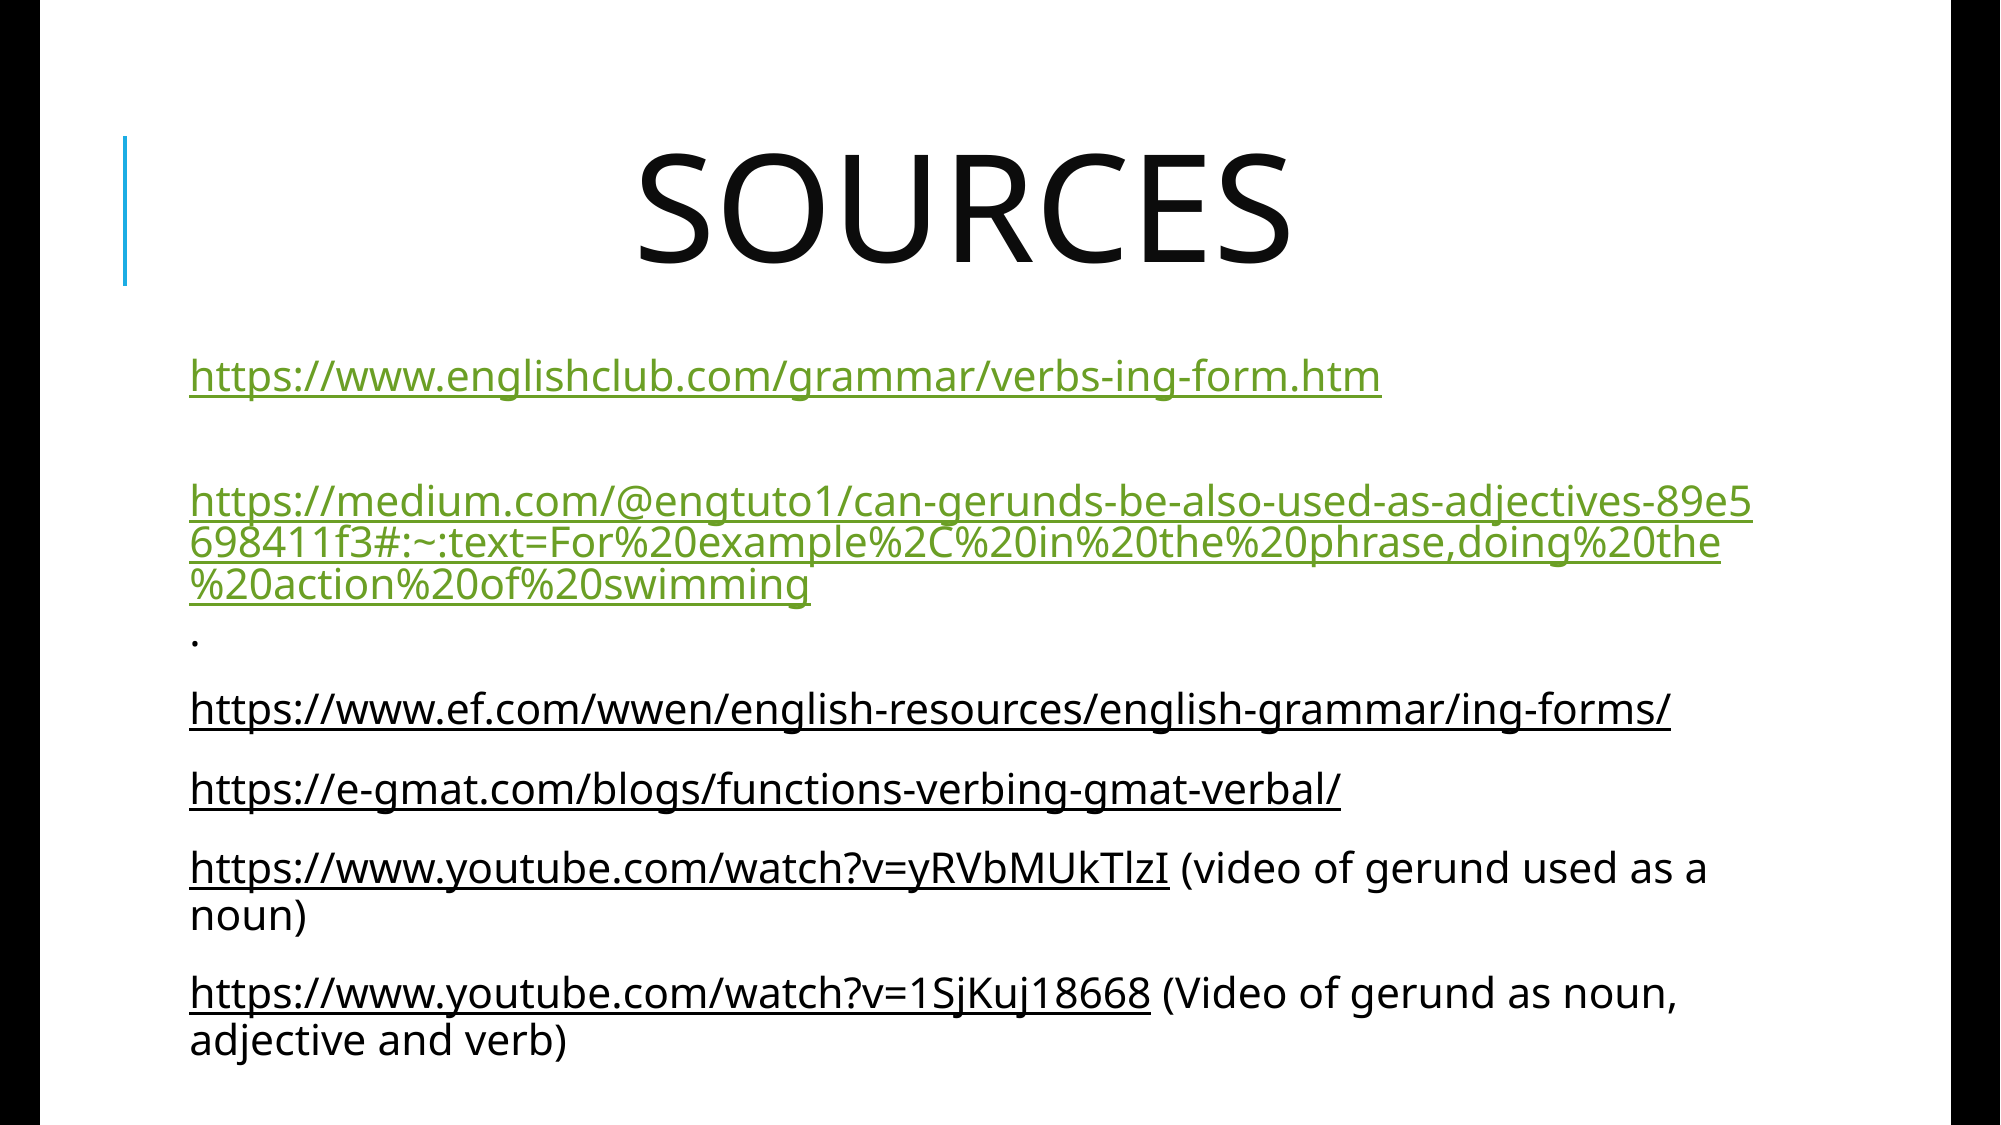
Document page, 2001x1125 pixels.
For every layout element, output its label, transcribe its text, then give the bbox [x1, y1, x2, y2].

title SOURCES [168, 96, 1763, 341]
text_box [0, 0, 39, 1125]
list https://www.englishclub.com/grammar/verbs-ing-form.htm https://medium.com/@engtuto1/can-gerunds-be-also-used-as-adjectives-89e5698411f3#:~:text=For%20example%2C%20in%20the%20phrase,doing%20the%20action%20of%20swimming. https://www.ef.com/wwen/english-resources/english-grammar/ing-forms/ https://e-gmat.com/blogs/functions-verbing-gmat-verbal/ https://www.youtube.com/watch?v=yRVbMUkTlzI (video of gerund used as a noun) https://www.youtube.com/watch?v=1SjKuj18668 (Video of gerund as noun, adjective and verb) [168, 341, 1763, 1002]
text_box [1952, 0, 2000, 1125]
